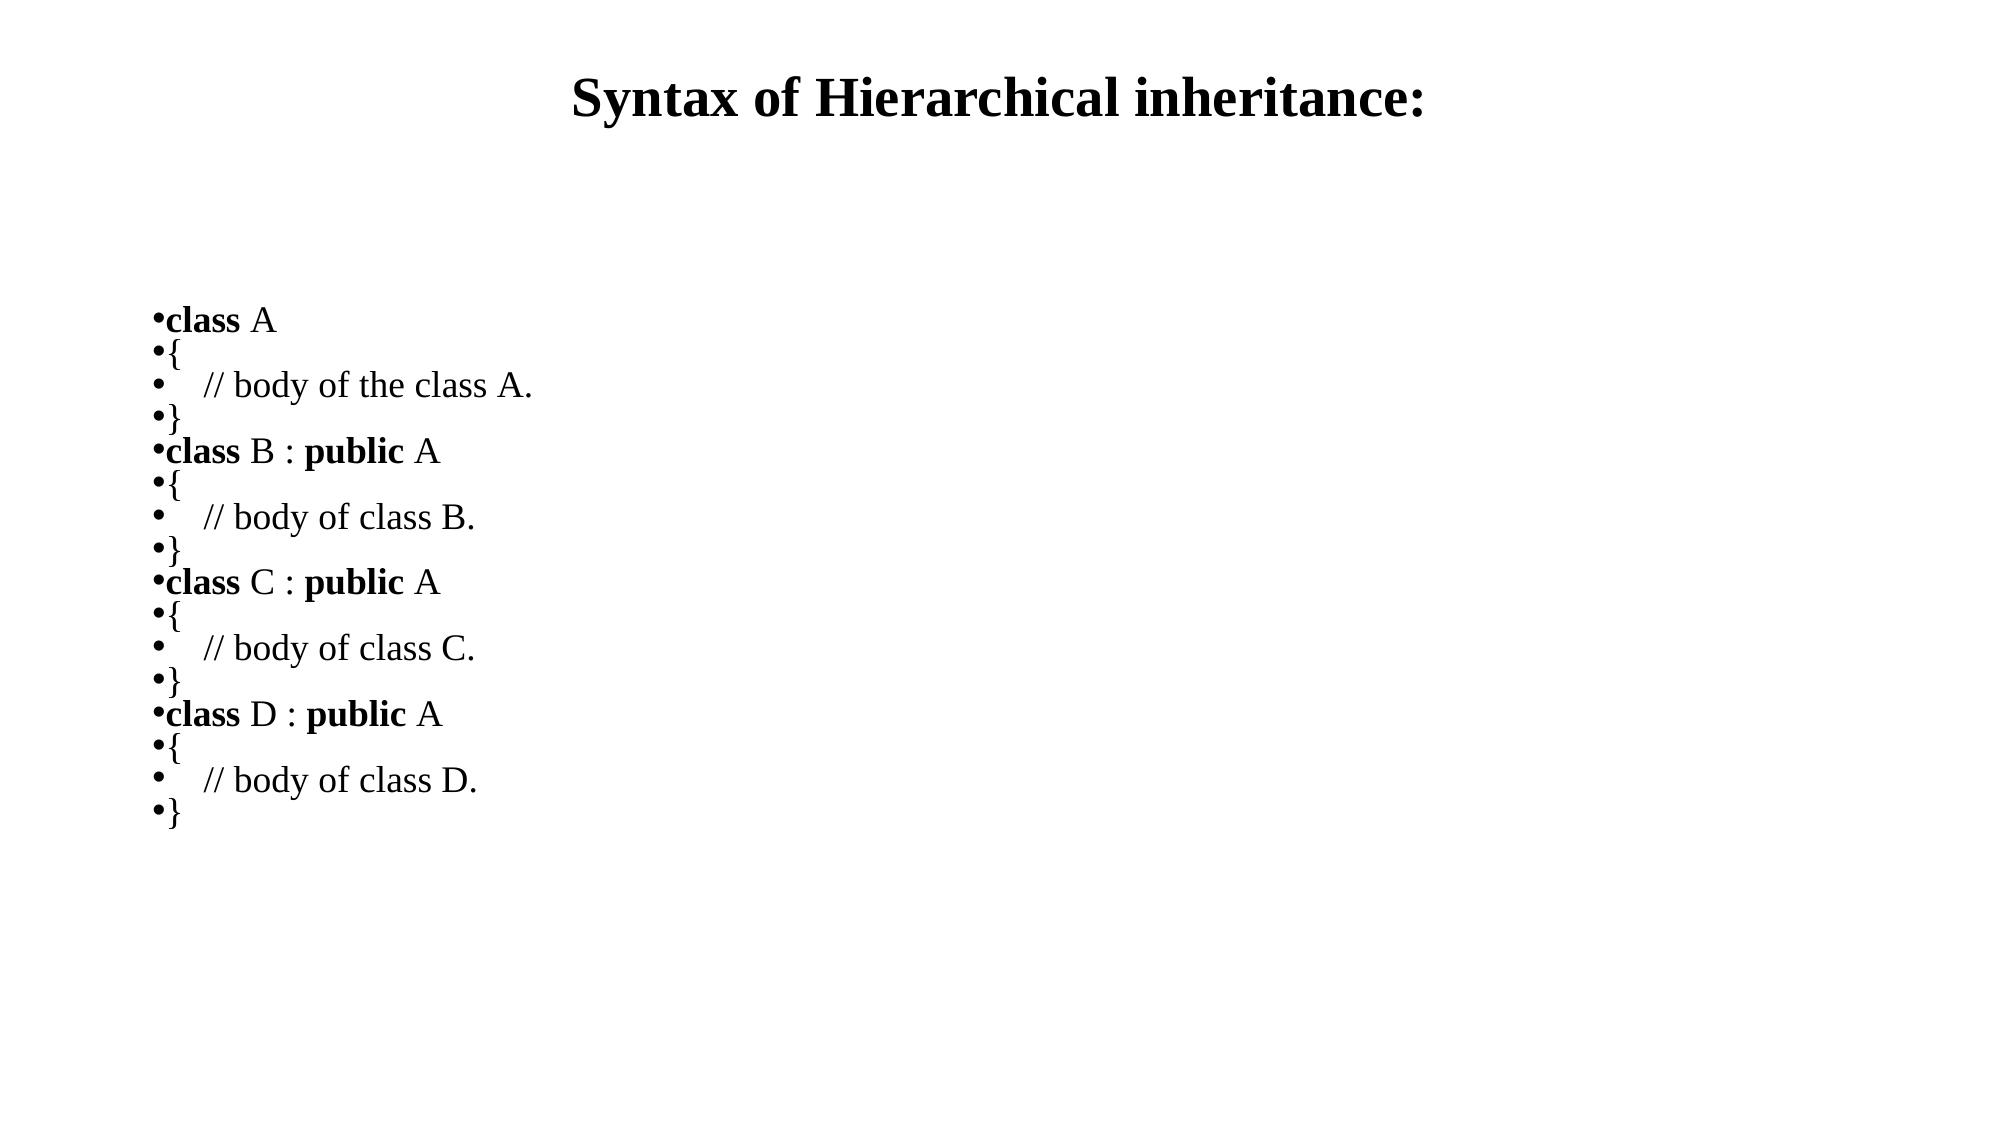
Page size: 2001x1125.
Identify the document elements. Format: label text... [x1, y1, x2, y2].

list class A { // body of the class A. } class B : public A { // body of class B. } class C : public A { // body of class C. } class D : public A { // body of class D. } [137, 299, 1863, 1014]
title Syntax of Hierarchical inheritance: [137, 59, 1863, 278]
